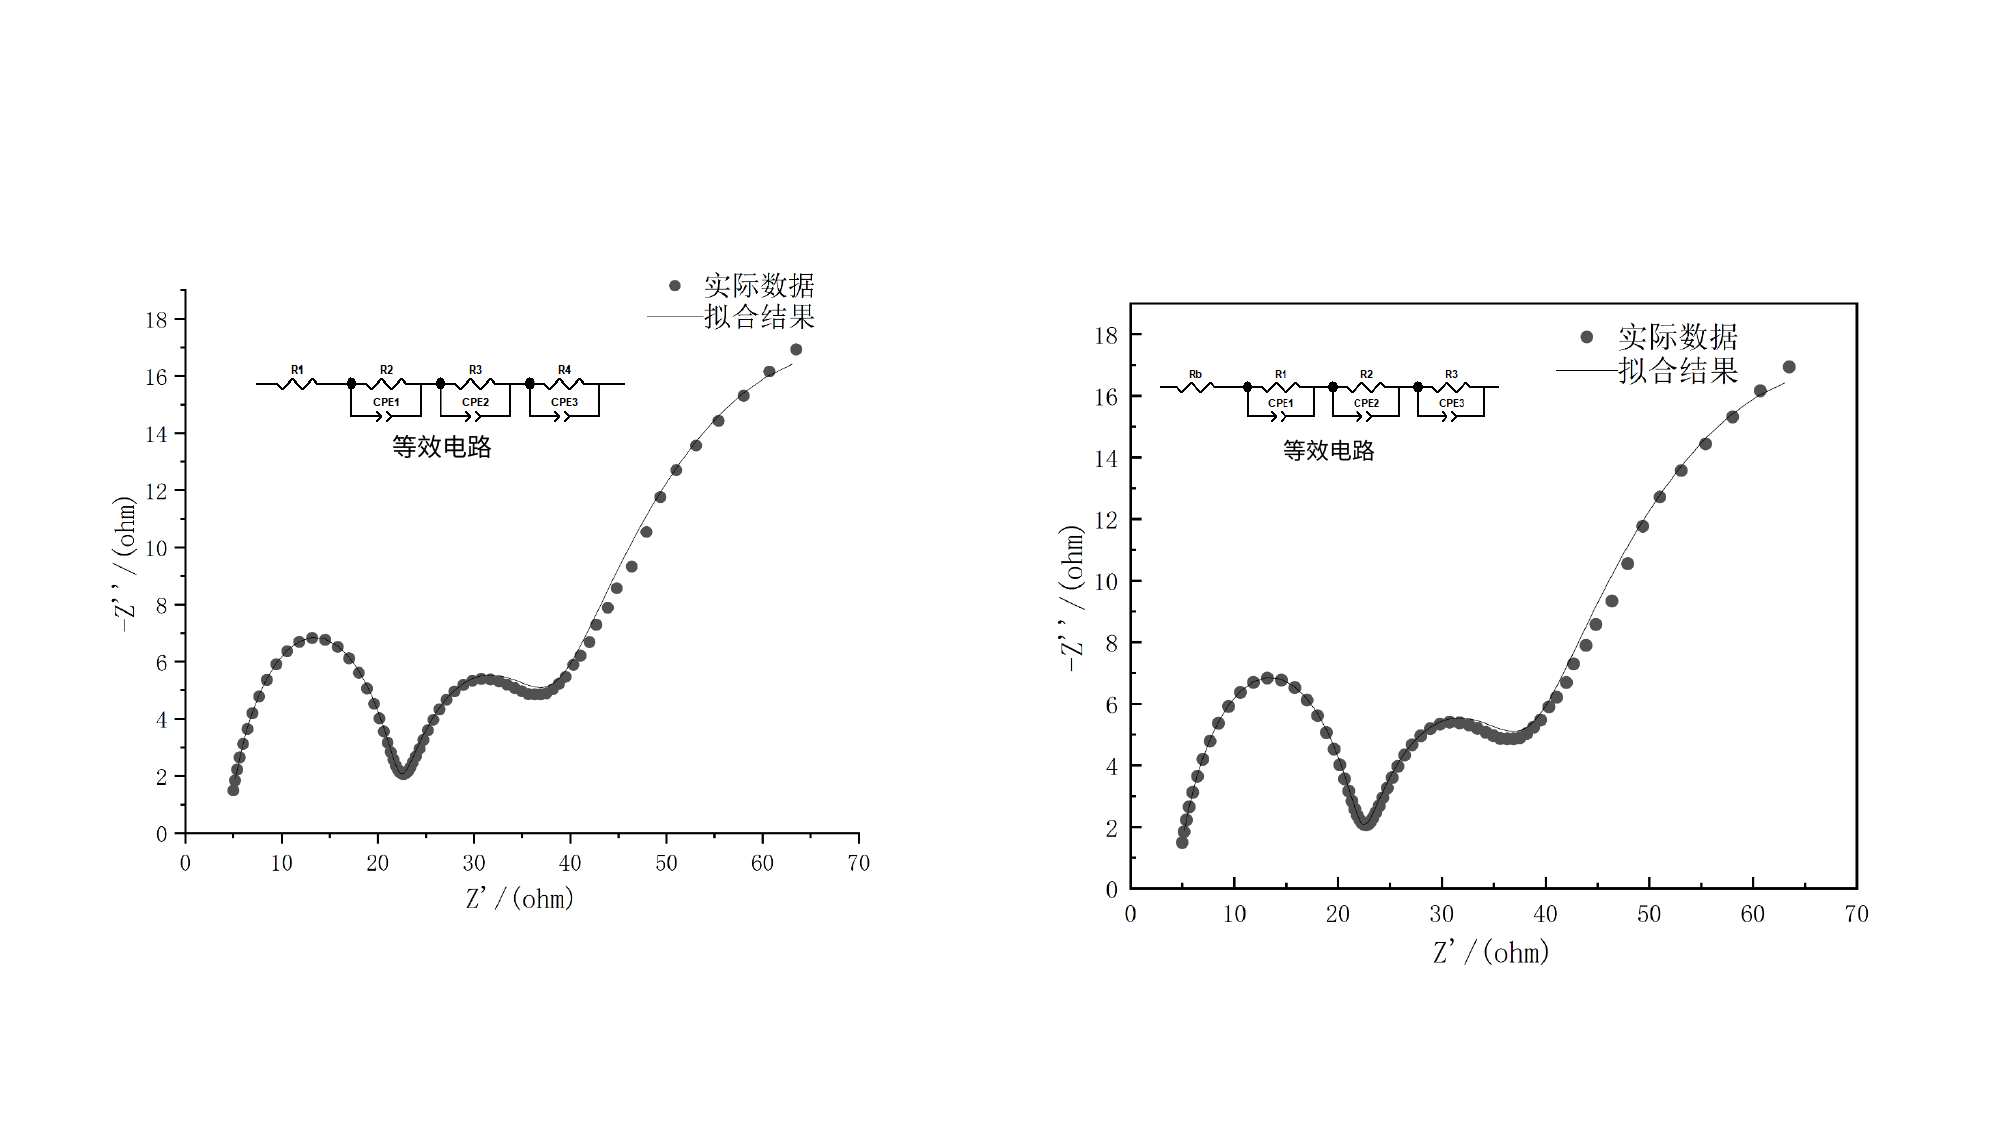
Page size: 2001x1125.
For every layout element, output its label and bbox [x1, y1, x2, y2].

picture [107, 265, 872, 914]
text_box [1053, 300, 1871, 969]
text_box [256, 355, 628, 473]
